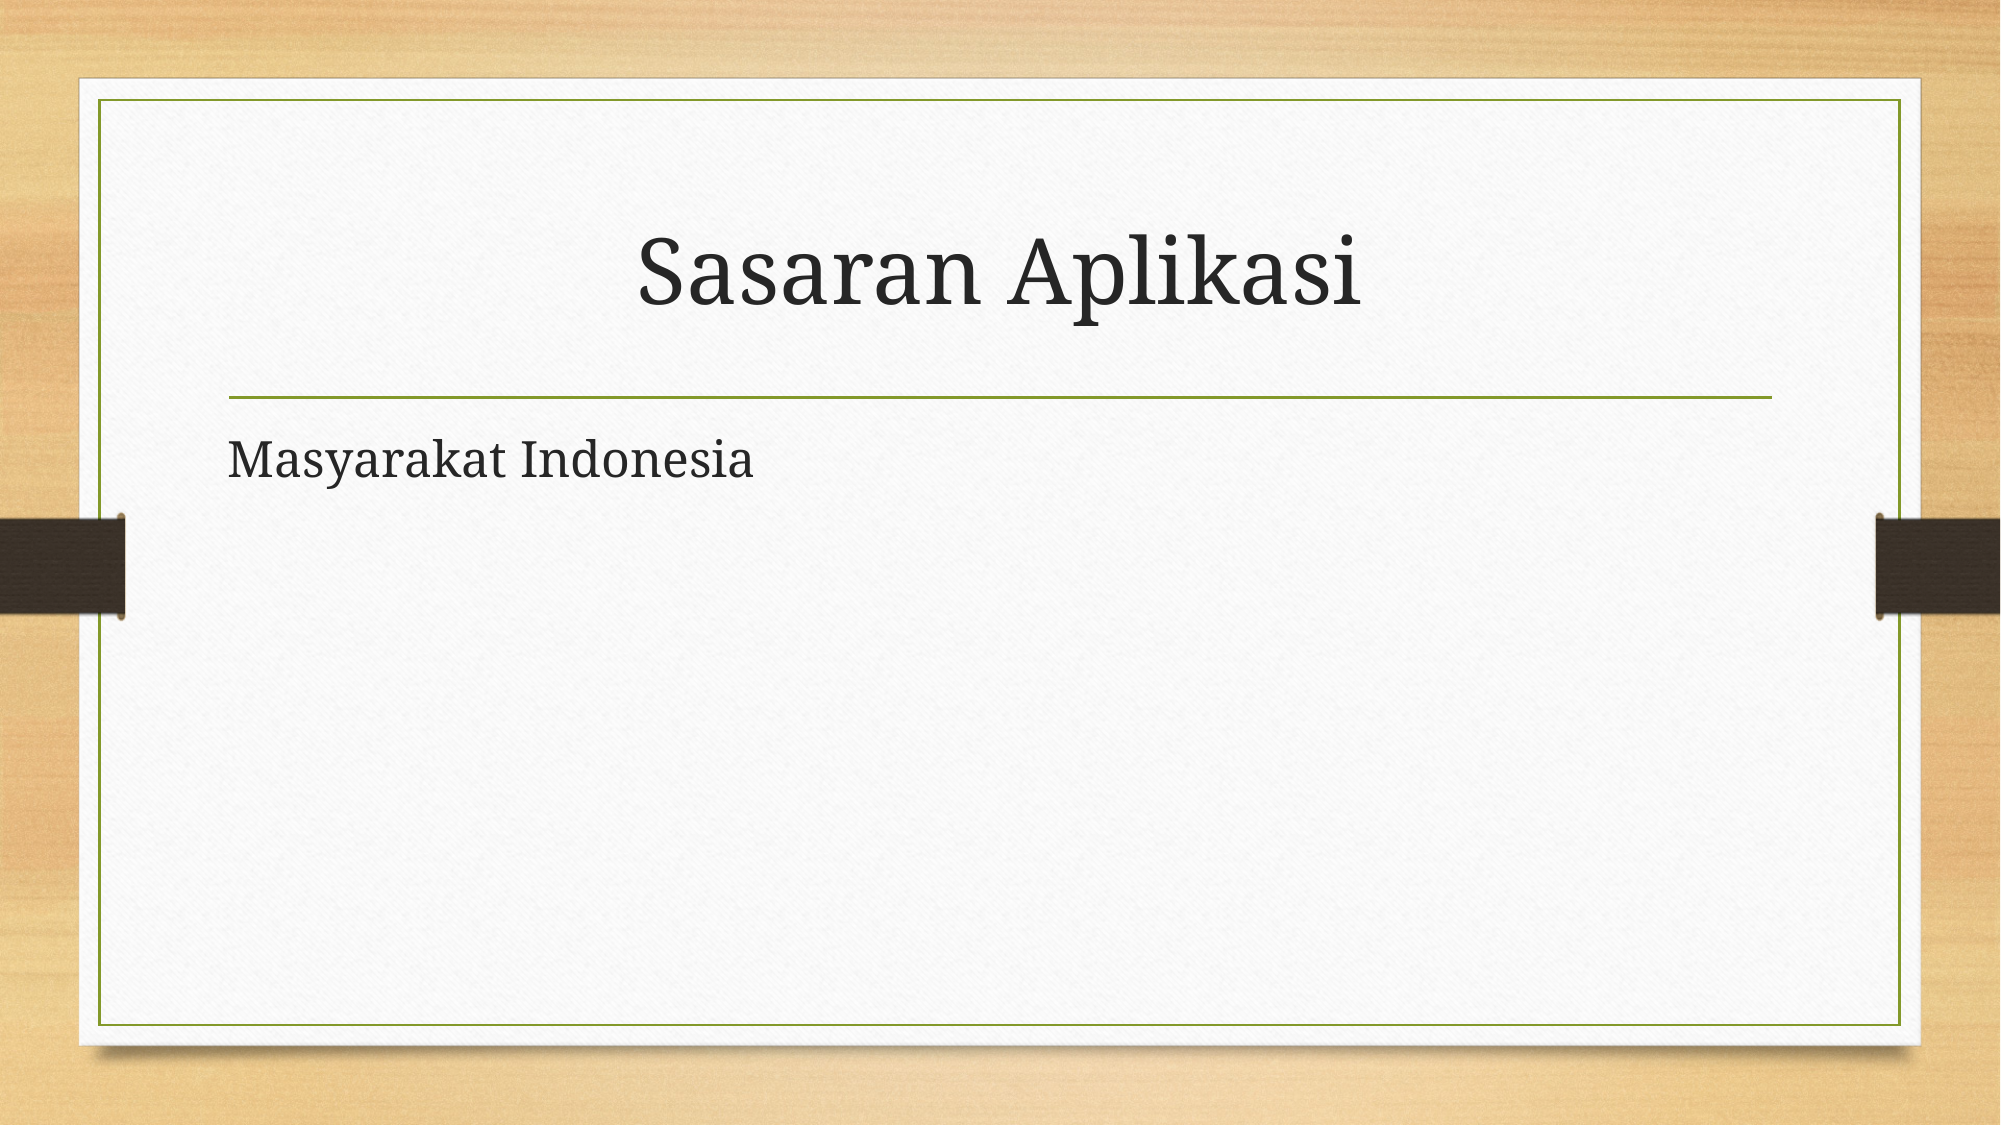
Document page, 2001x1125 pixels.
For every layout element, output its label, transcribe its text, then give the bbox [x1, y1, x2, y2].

list Masyarakat Indonesia [212, 419, 1788, 964]
picture [0, 0, 2001, 1125]
title Sasaran Aplikasi [212, 161, 1788, 375]
